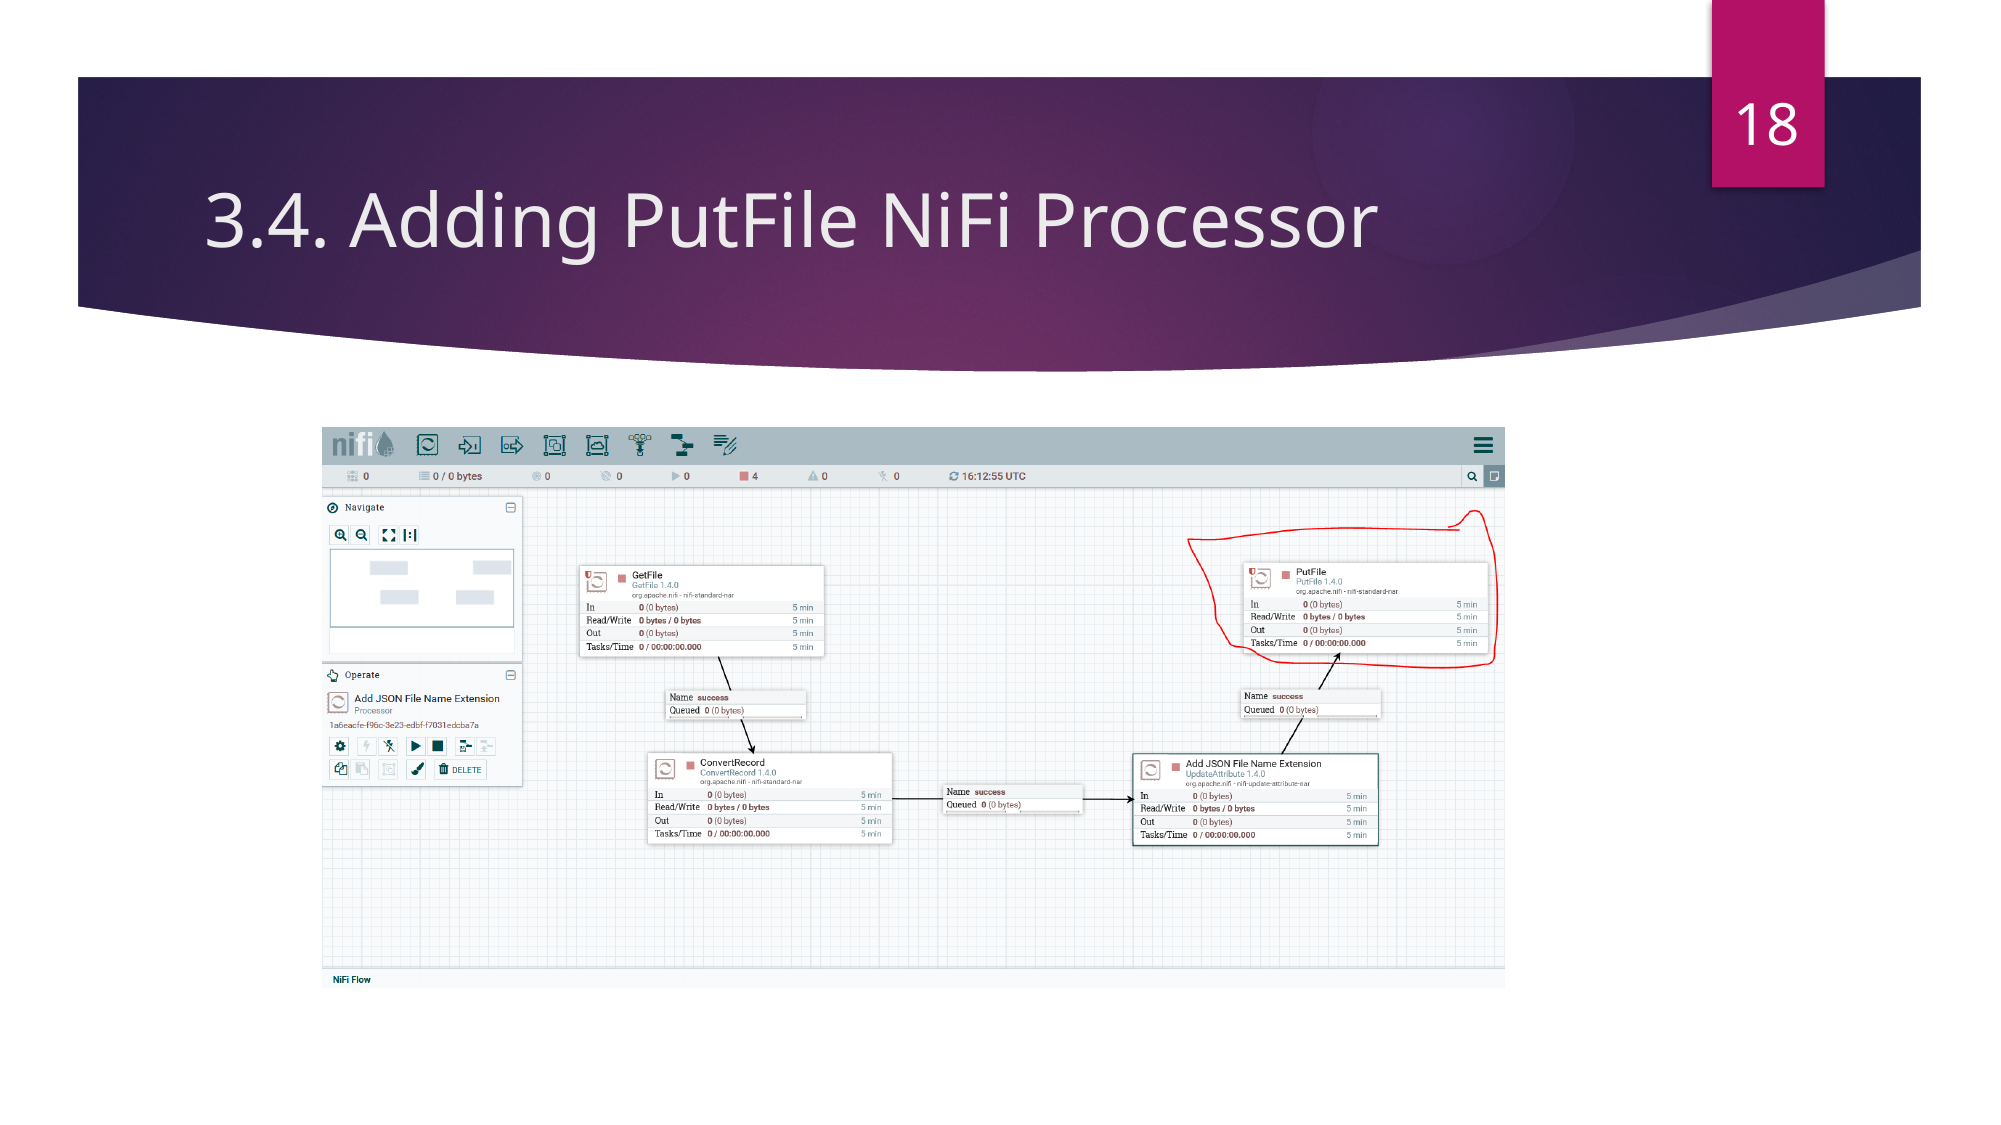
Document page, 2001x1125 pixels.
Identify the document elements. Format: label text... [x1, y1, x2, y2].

title 3.4. Adding PutFile NiFi Processor [189, 159, 1627, 276]
slide_number 18 [1698, 48, 1836, 175]
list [321, 426, 1505, 988]
